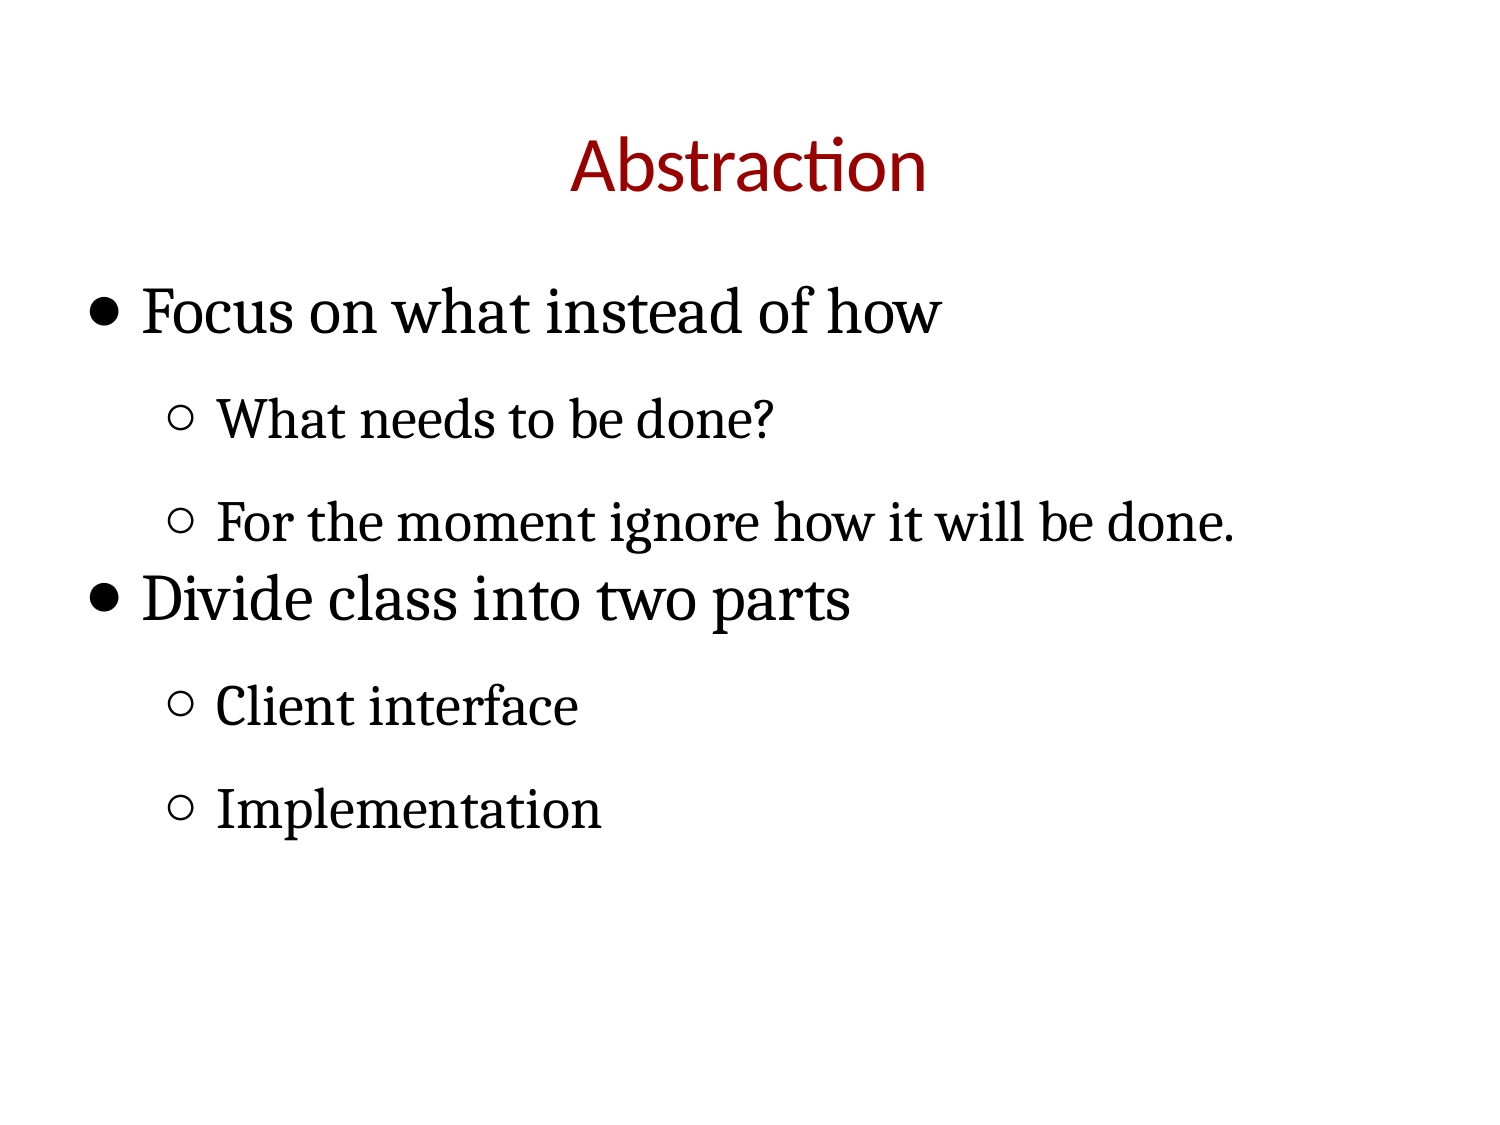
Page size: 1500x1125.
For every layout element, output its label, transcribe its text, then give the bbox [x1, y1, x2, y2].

title Abstraction [51, 97, 1449, 223]
list Focus on what instead of how What needs to be done? For the moment ignore how it will be done. Divide class into two parts Client interface Implementation [51, 252, 1449, 1000]
